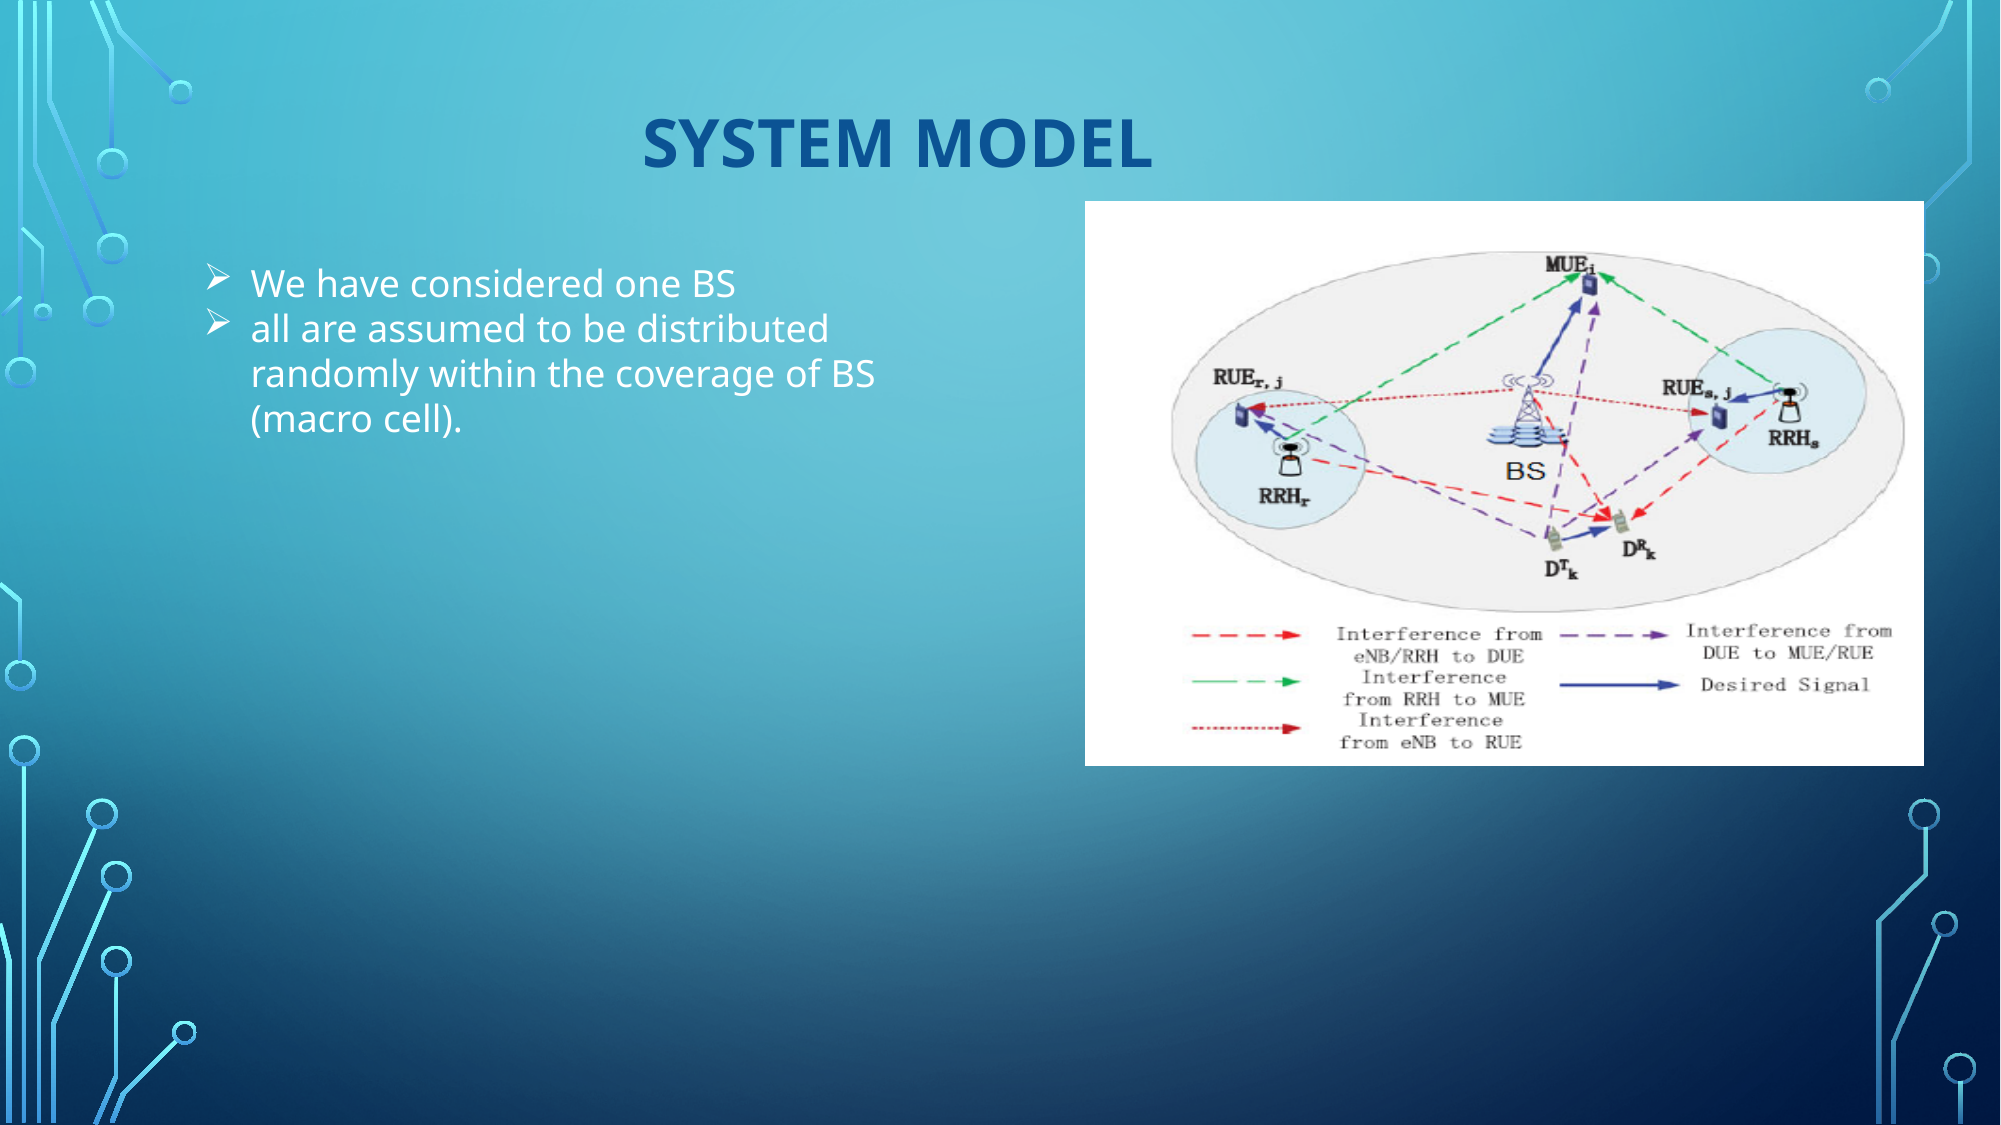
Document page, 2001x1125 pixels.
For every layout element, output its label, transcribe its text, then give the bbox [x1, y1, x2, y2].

picture [1084, 201, 1924, 767]
text_box We have considered one BS all are assumed to be distributed randomly within the coverage of BS (macro cell). [189, 252, 1011, 492]
text_box SYSTEM MODEL [177, 80, 1568, 201]
